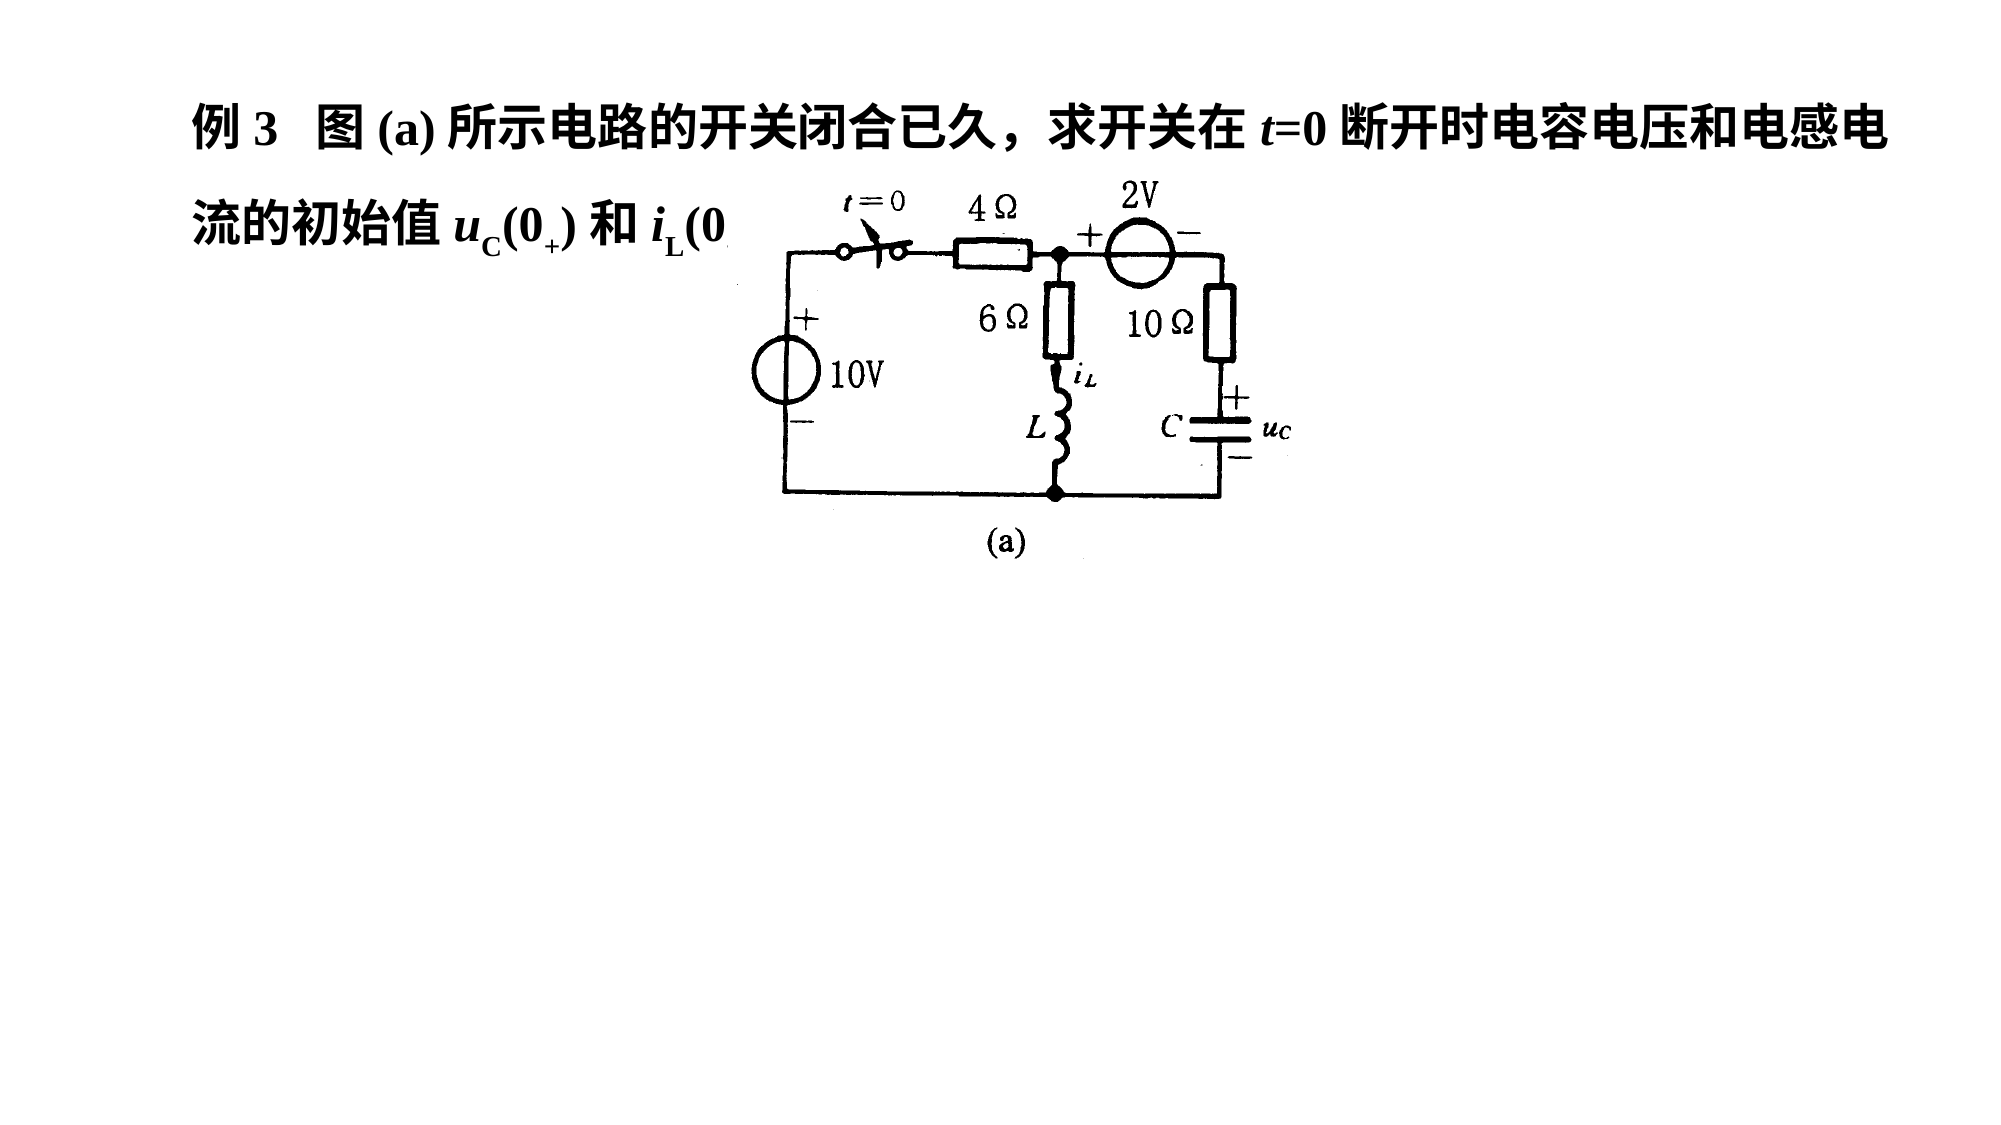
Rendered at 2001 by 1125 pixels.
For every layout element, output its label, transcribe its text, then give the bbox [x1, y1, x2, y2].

text_box 例3 图(a)所示电路的开关闭合已久，求开关在t=0断开时电容电压和电感电流的初始值uC(0+)和iL(0+)。 [176, 58, 1909, 270]
picture [727, 156, 1313, 565]
